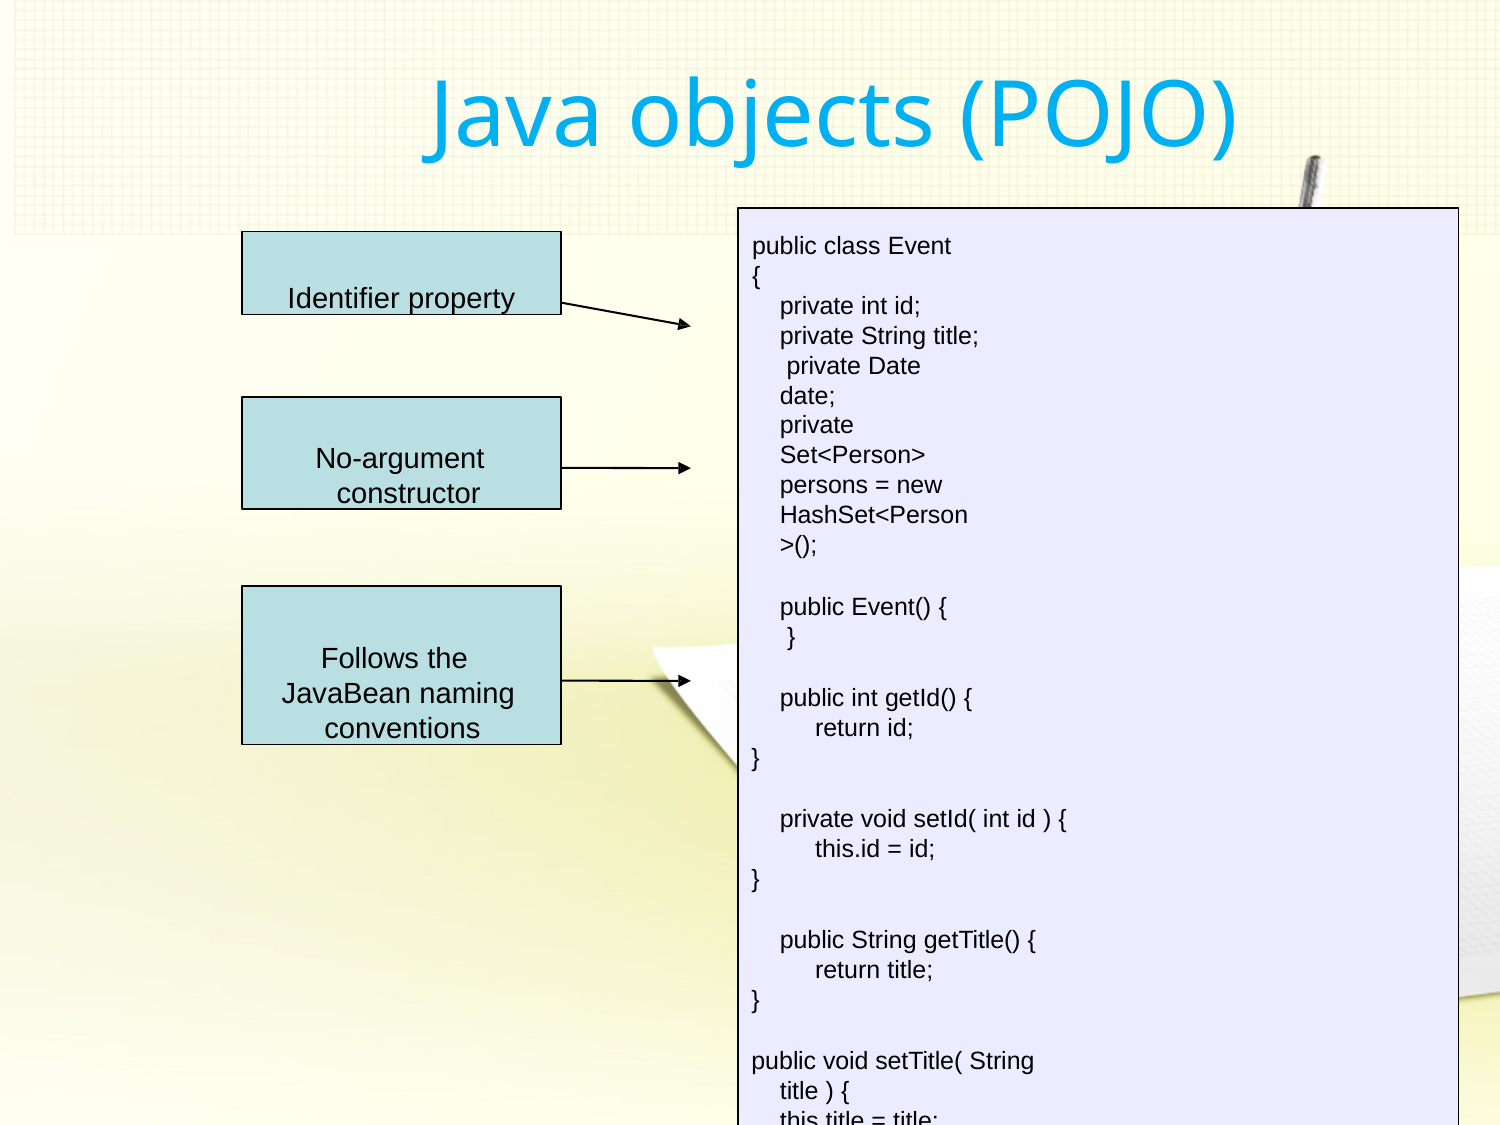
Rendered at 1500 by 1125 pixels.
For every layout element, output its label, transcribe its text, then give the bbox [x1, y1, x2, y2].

text_box Identifier property [242, 231, 561, 315]
text_box [560, 674, 691, 688]
title Java objects (POJO) [39, 15, 1390, 204]
text_box No-argument constructor [242, 397, 561, 509]
text_box Follows the JavaBean naming conventions [242, 586, 562, 745]
text_box [560, 461, 691, 475]
text_box public class Event { private int id; private String title; private Date date; private Set<Person> persons = new HashSet<Person>(); public Event() { } public int getId() { return id; } private void setId( int id ) { this.id = id; } public String getTitle() { return title; } public void setTitle( String title ) { this.title = title; } // Getter and setter for date and persons } [737, 207, 1459, 1125]
text_box [560, 301, 691, 331]
picture [0, 0, 1500, 1125]
